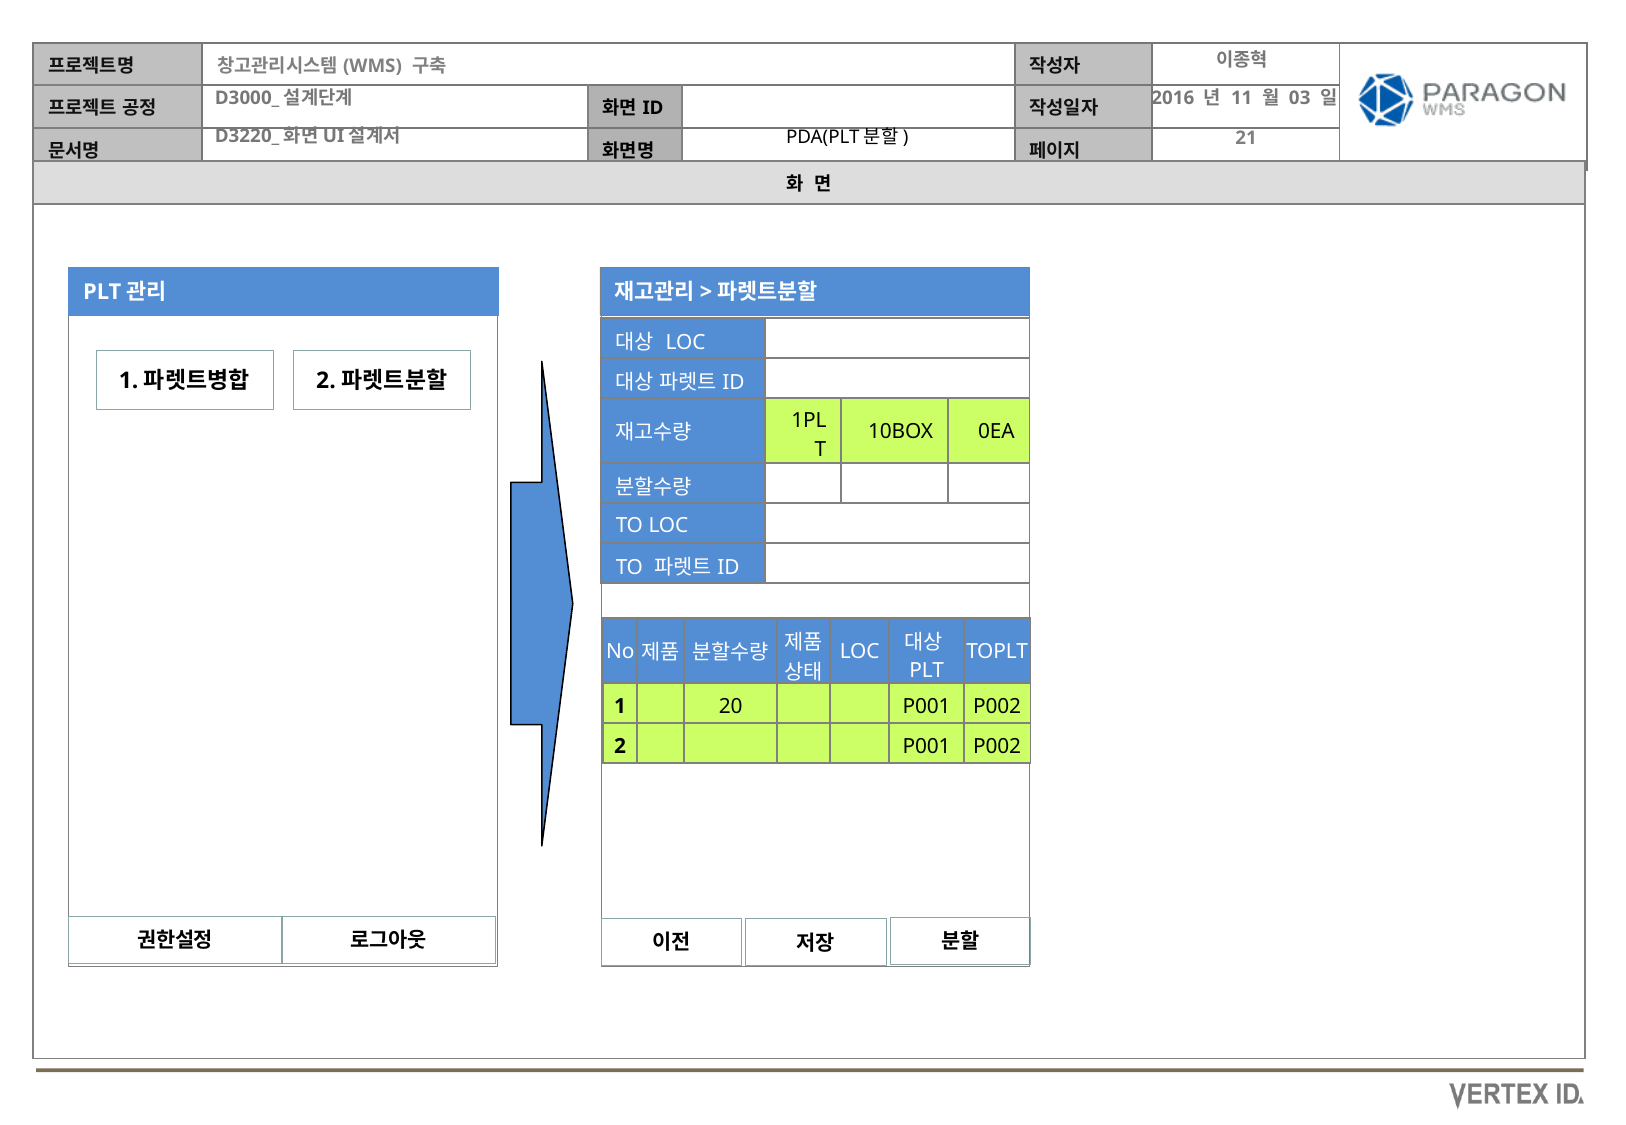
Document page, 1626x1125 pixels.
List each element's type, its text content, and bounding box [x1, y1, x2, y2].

table_cell [831, 684, 888, 722]
text_box 2016 년 11 월 03 일 [1126, 78, 1363, 116]
table_cell P001 [890, 724, 963, 762]
table_cell [766, 464, 840, 502]
table_cell [638, 724, 683, 762]
table_cell 2 [604, 724, 636, 762]
text_box [66, 317, 499, 920]
table_header LOC [831, 619, 888, 682]
table_cell P001 [890, 684, 963, 722]
table_cell [766, 504, 1029, 542]
table_cell 0EA [949, 399, 1029, 462]
text_box 이종혁 [1123, 39, 1361, 78]
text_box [68, 915, 496, 964]
table_header 제품상태 [778, 619, 829, 682]
table_cell [778, 684, 829, 722]
picture [1354, 72, 1572, 129]
table_cell [685, 724, 776, 762]
table_cell 1PLT [766, 399, 840, 462]
table_cell 재고수량 [602, 399, 764, 462]
table_cell TO 파렛트ID [602, 544, 764, 582]
table_cell 20 [685, 684, 776, 722]
text_box [510, 361, 573, 846]
table_cell 분할수량 [602, 464, 764, 502]
table_cell P002 [965, 684, 1030, 722]
table_cell 1 [604, 684, 636, 722]
table_header 제품 [638, 619, 683, 682]
table_header 대상 LOC [602, 319, 764, 357]
text_box 재고관리>파렛트분할 [598, 265, 1032, 317]
table_header 대상PLT [890, 619, 963, 682]
text_box [599, 317, 1032, 917]
table_header TOPLT [965, 619, 1030, 682]
table_cell [949, 464, 1029, 502]
table_cell [638, 684, 683, 722]
text_box 1.파렛트병합 [94, 348, 275, 412]
table_cell TO LOC [602, 504, 764, 542]
text_box 2.파렛트분할 [291, 348, 473, 412]
table_cell 10BOX [842, 399, 947, 462]
table_cell [766, 359, 1029, 397]
text_box PLT관리 [66, 265, 500, 317]
table_header 분할수량 [685, 619, 776, 682]
table_header [766, 319, 1029, 357]
table_cell [766, 544, 1029, 582]
text_box PDA(PLT분할) [683, 117, 1011, 155]
table_cell [778, 724, 829, 762]
table_cell P002 [965, 724, 1030, 762]
table_header No [604, 619, 636, 682]
table_cell [831, 724, 888, 762]
table_cell 대상 파렛트ID [602, 359, 764, 397]
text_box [600, 916, 1031, 966]
table_cell [842, 464, 947, 502]
